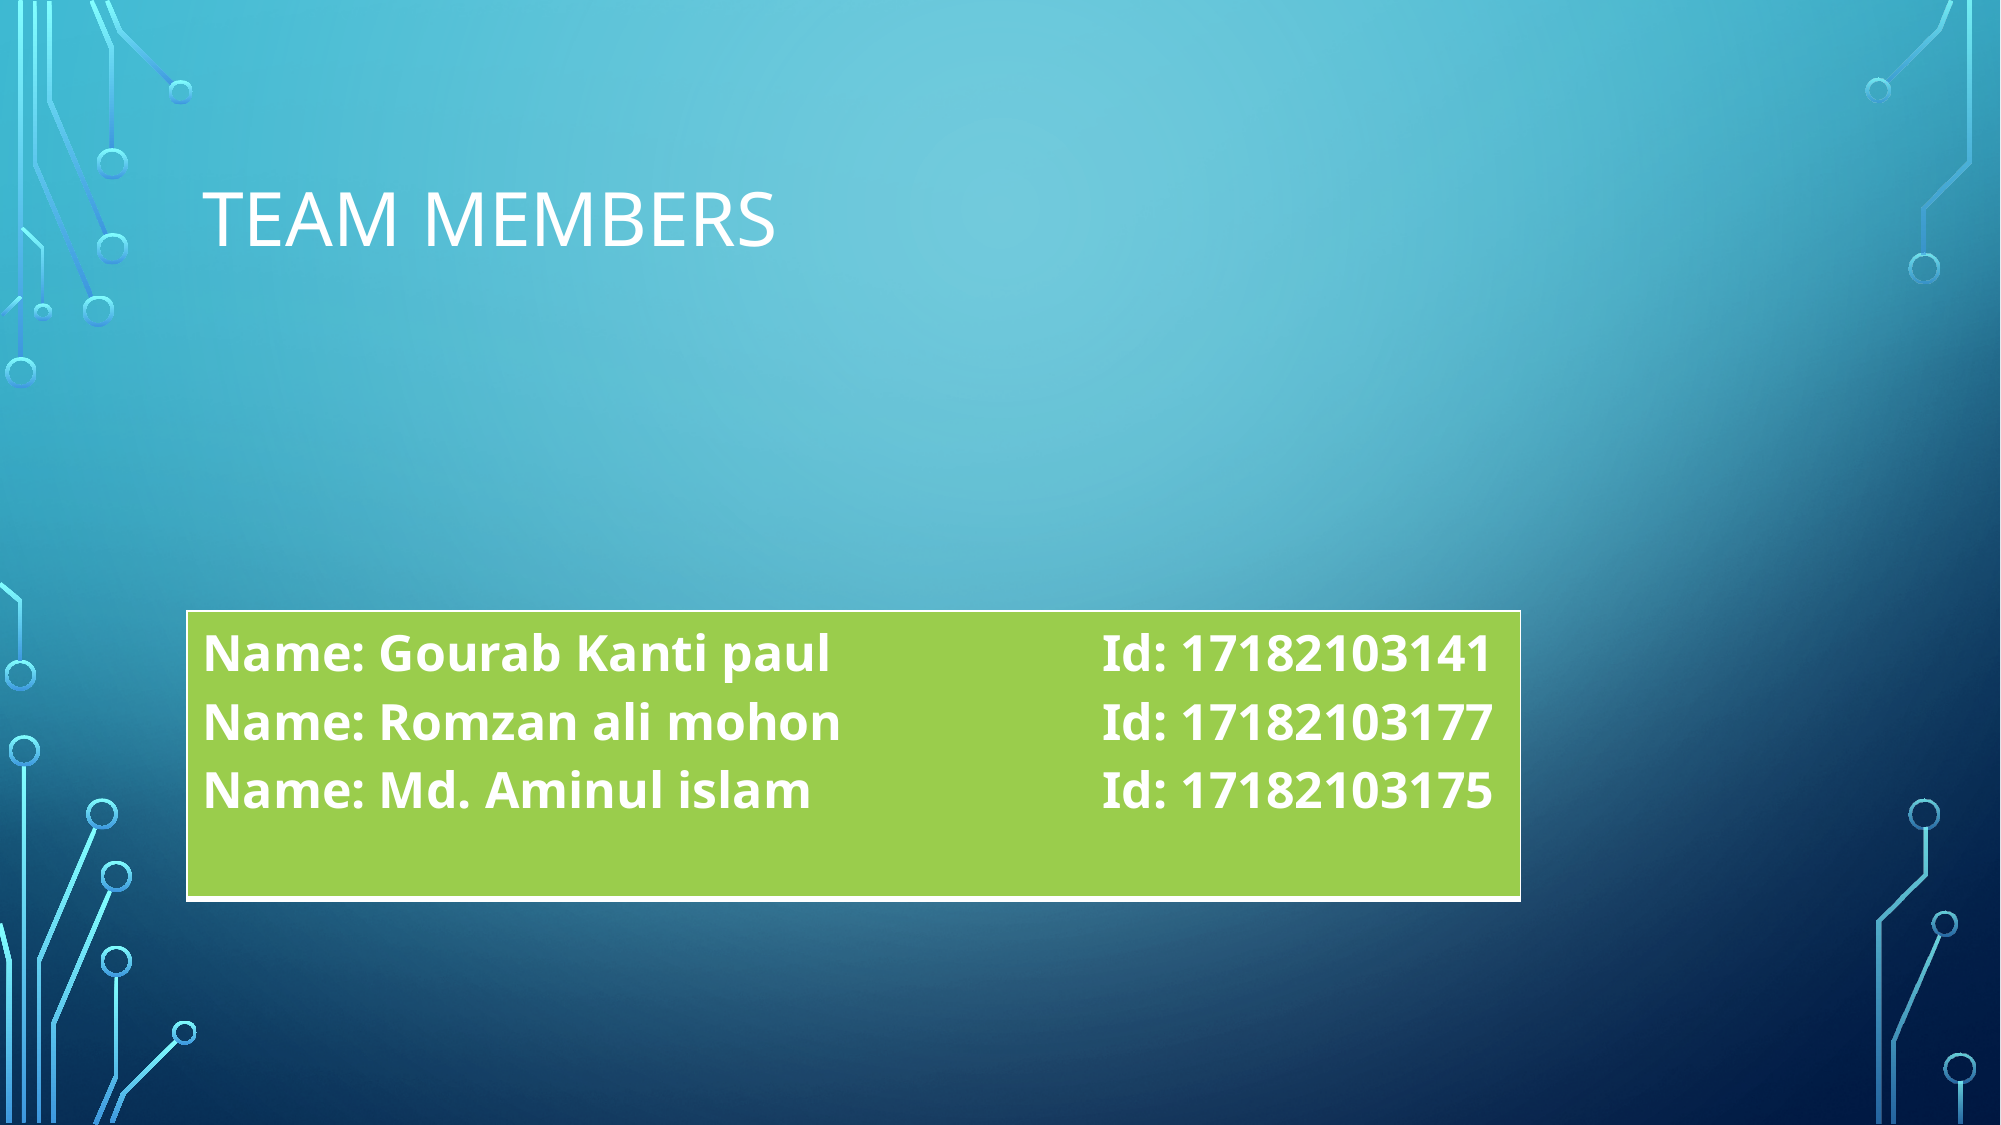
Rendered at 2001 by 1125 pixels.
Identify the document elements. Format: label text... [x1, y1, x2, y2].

title Team members [187, 101, 1813, 344]
table_header Name: Gourab Kanti paul Id: 17182103141 Name: Romzan ali mohon Id: 17182103177 Name: Md. Aminul islam Id: 17182103175 [188, 612, 1520, 896]
